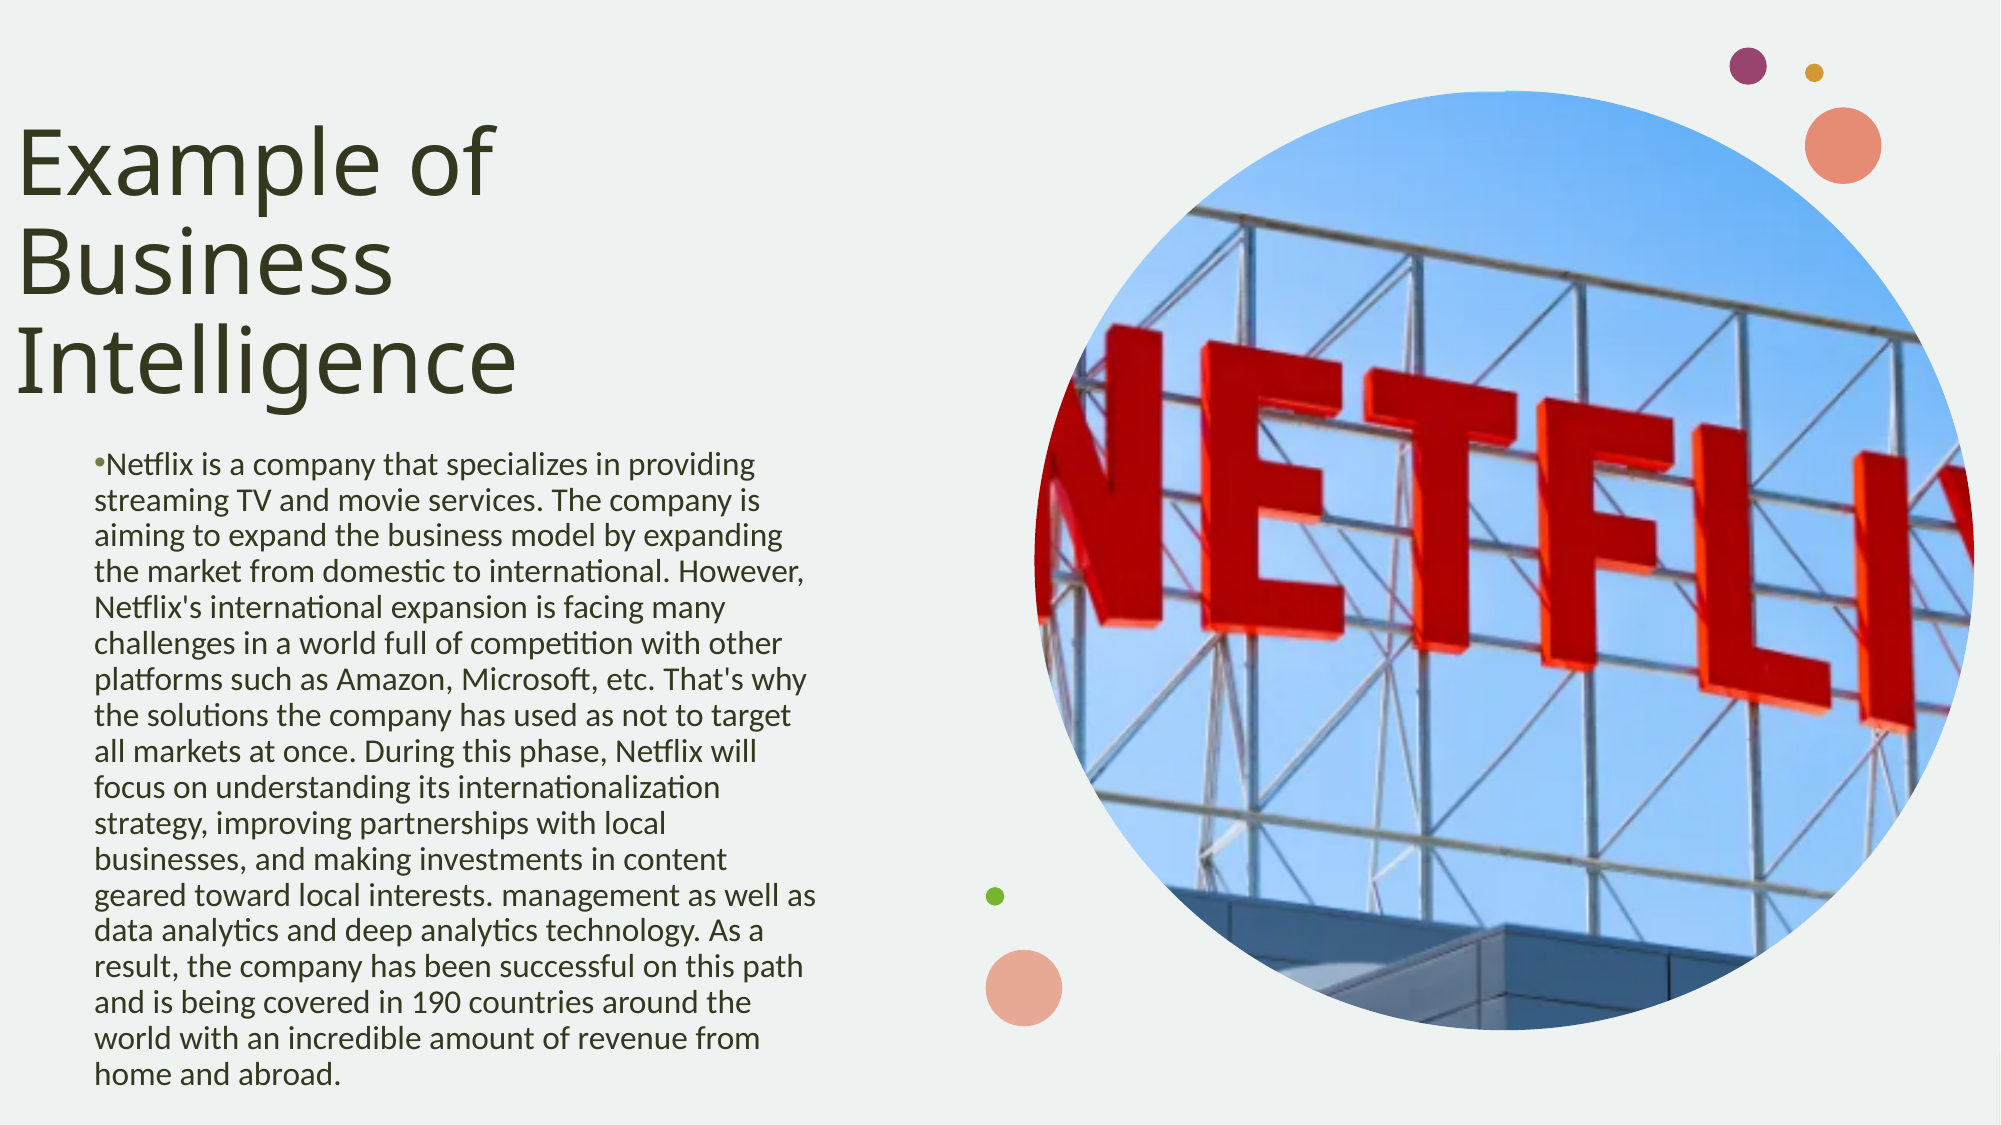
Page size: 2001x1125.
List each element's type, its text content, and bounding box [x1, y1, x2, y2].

text_box Example of Business Intelligence [0, 11, 756, 421]
text_box Netflix is a company that specializes in providing streaming TV and movie services. The company is aiming to expand the business model by expanding the market from domestic to international. However, Netflix's international expansion is facing many challenges in a world full of competition with other platforms such as Amazon, Microsoft, etc. That's why the solutions the company has used as not to target all markets at once. During this phase, Netflix will focus on understanding its internationalization strategy, improving partnerships with local businesses, and making investments in content geared toward local interests. management as well as data analytics and deep analytics technology. As a result, the company has been successful on this path and is being covered in 190 countries around the world with an incredible amount of revenue from home and abroad. [79, 438, 835, 890]
text_box [0, 0, 2000, 1125]
picture [1034, 90, 1975, 1031]
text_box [985, 47, 1882, 1027]
